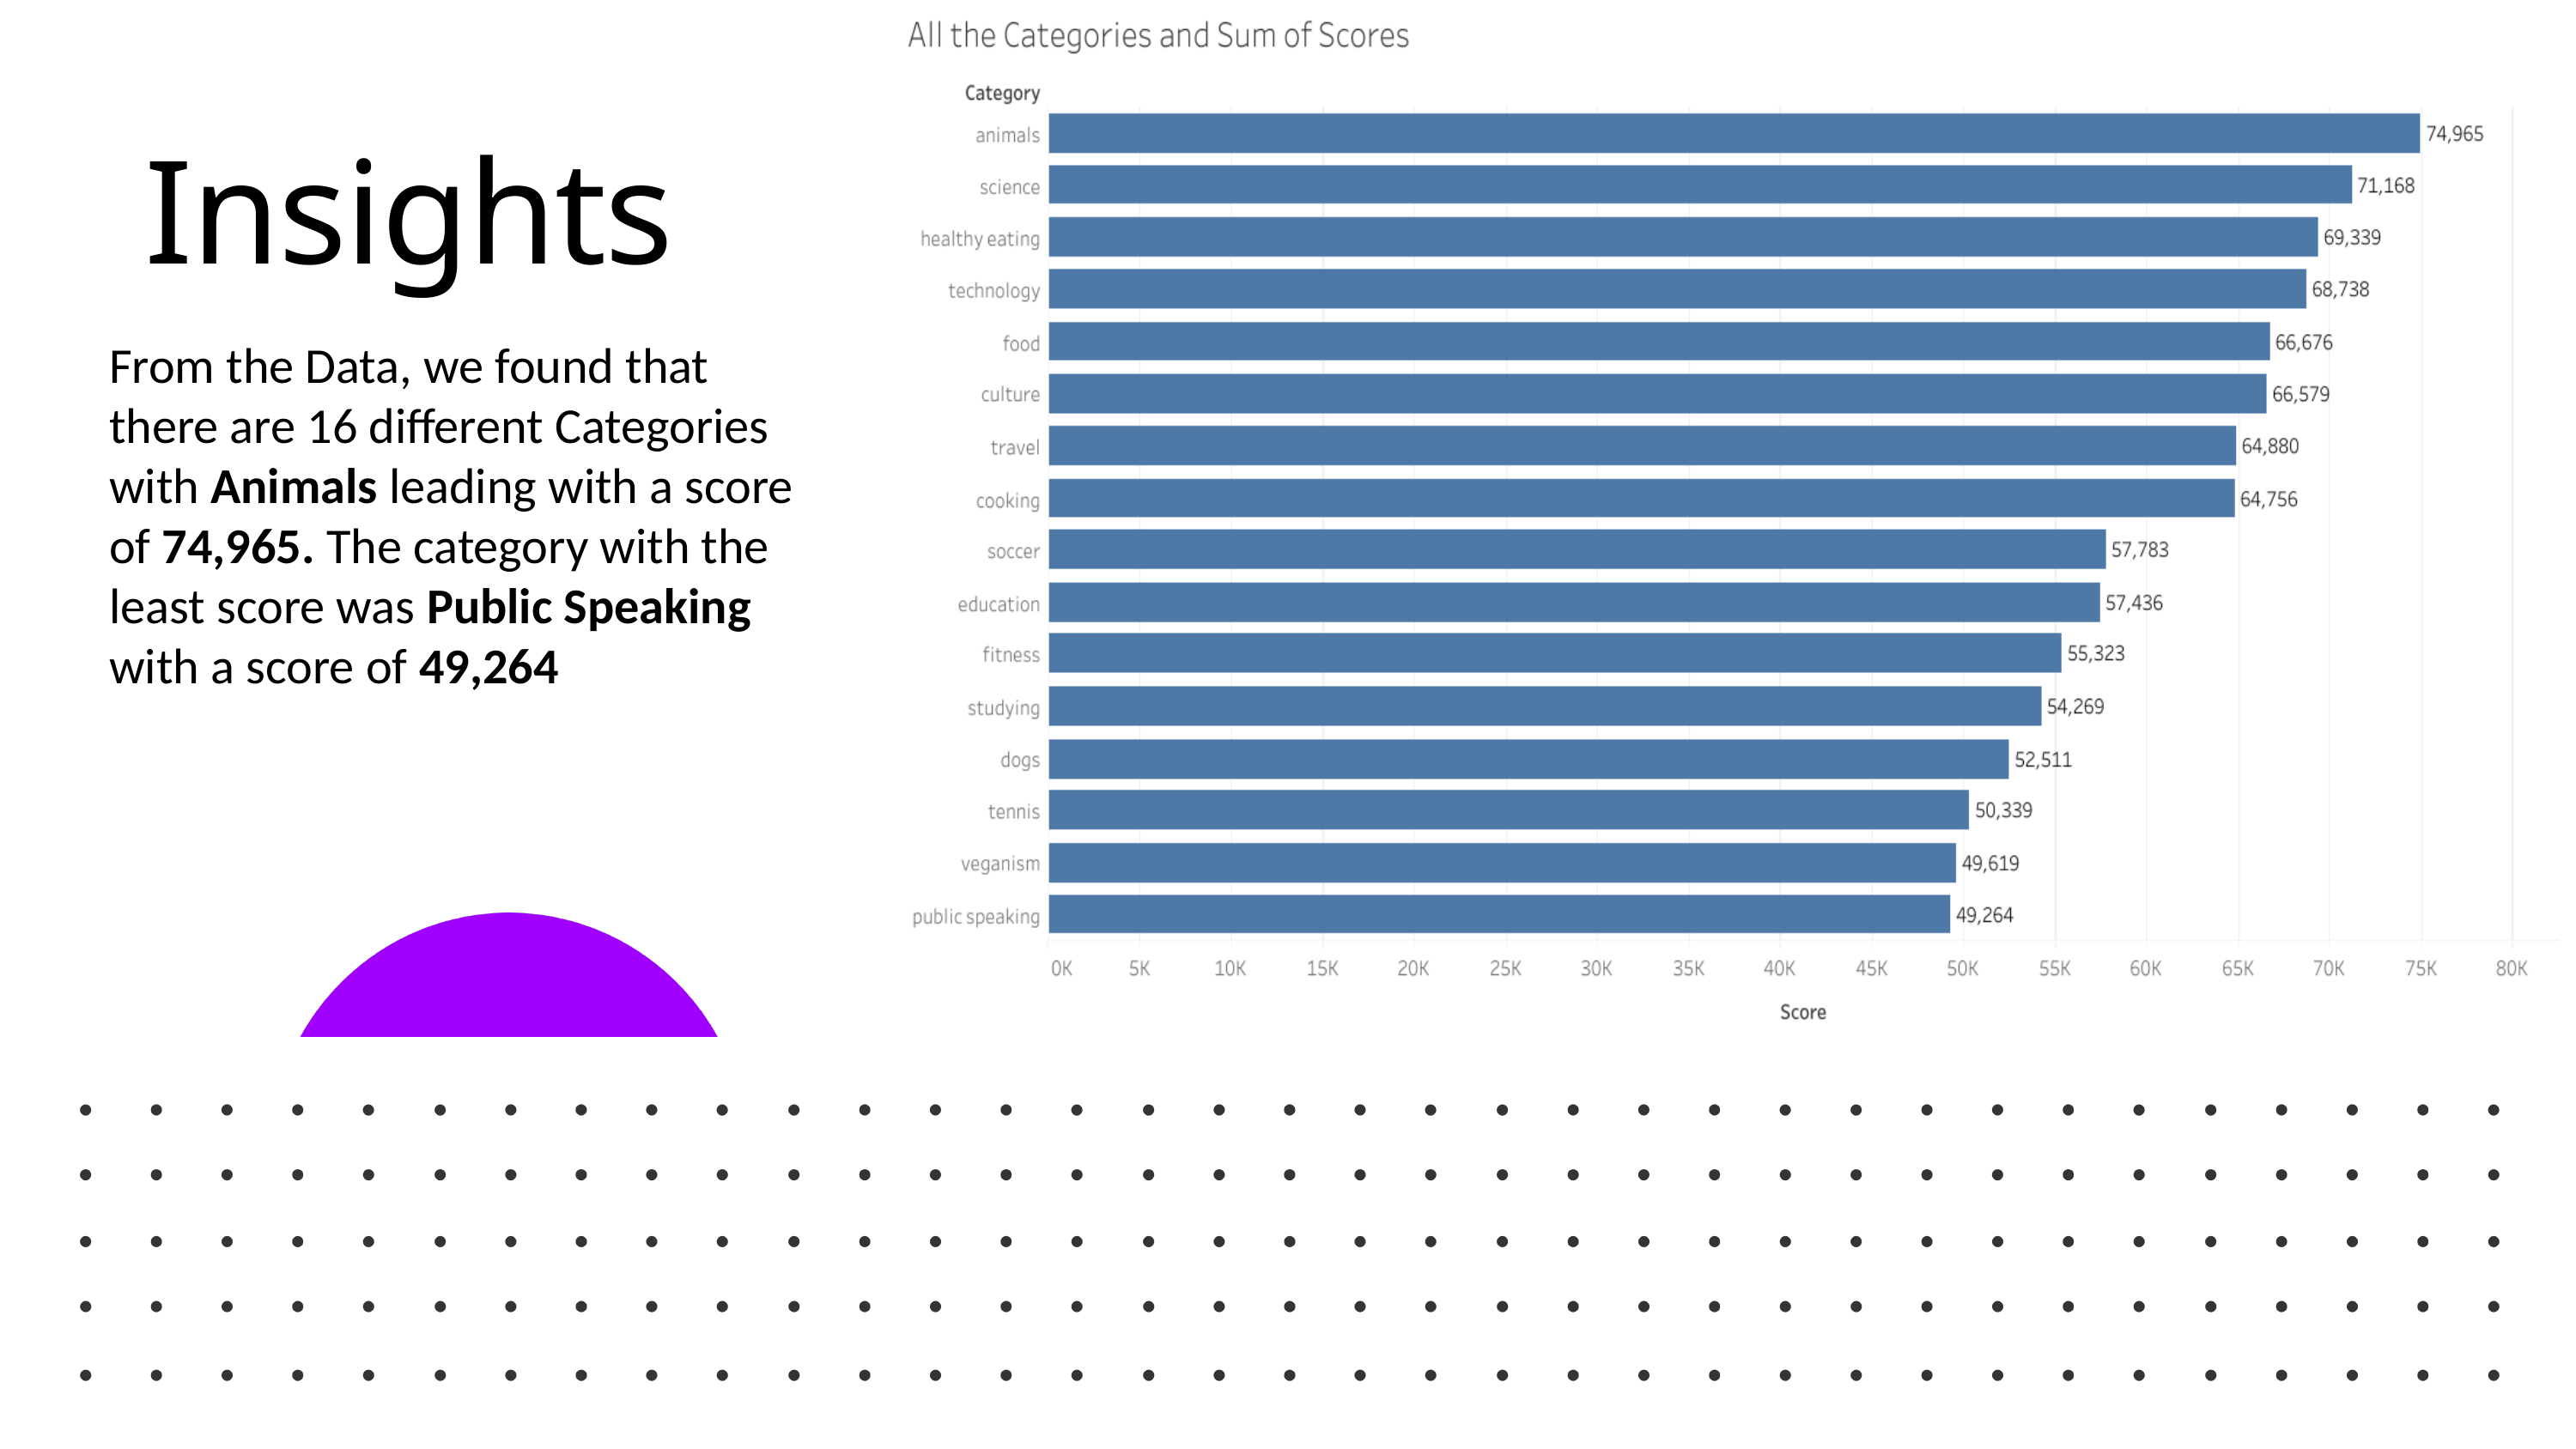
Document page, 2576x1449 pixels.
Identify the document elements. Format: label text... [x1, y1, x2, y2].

text_box Insights [144, 121, 799, 294]
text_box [72, 1099, 2504, 1385]
picture [299, 912, 719, 1037]
text_box From the Data, we found that there are 16 different Categories with Animals leading with a score of 74,965. The category with the least score was Public Speaking with a score of 49,264 [96, 327, 837, 700]
picture [901, 0, 2560, 1037]
